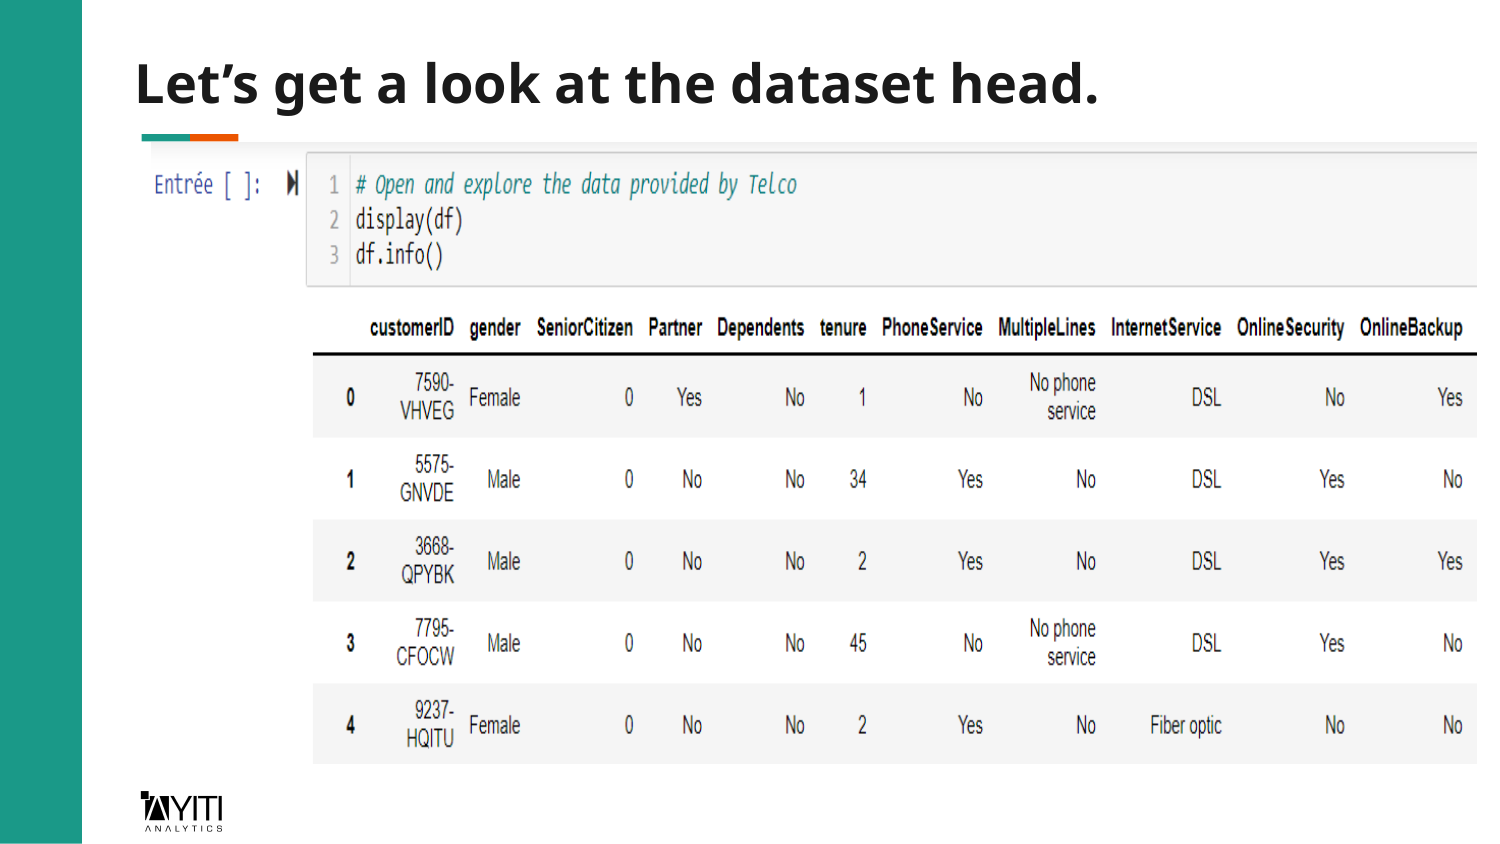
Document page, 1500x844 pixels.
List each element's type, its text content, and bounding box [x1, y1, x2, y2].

title Let’s get a look at the dataset head. [134, 49, 1366, 191]
picture [140, 791, 222, 832]
picture [151, 142, 1477, 764]
